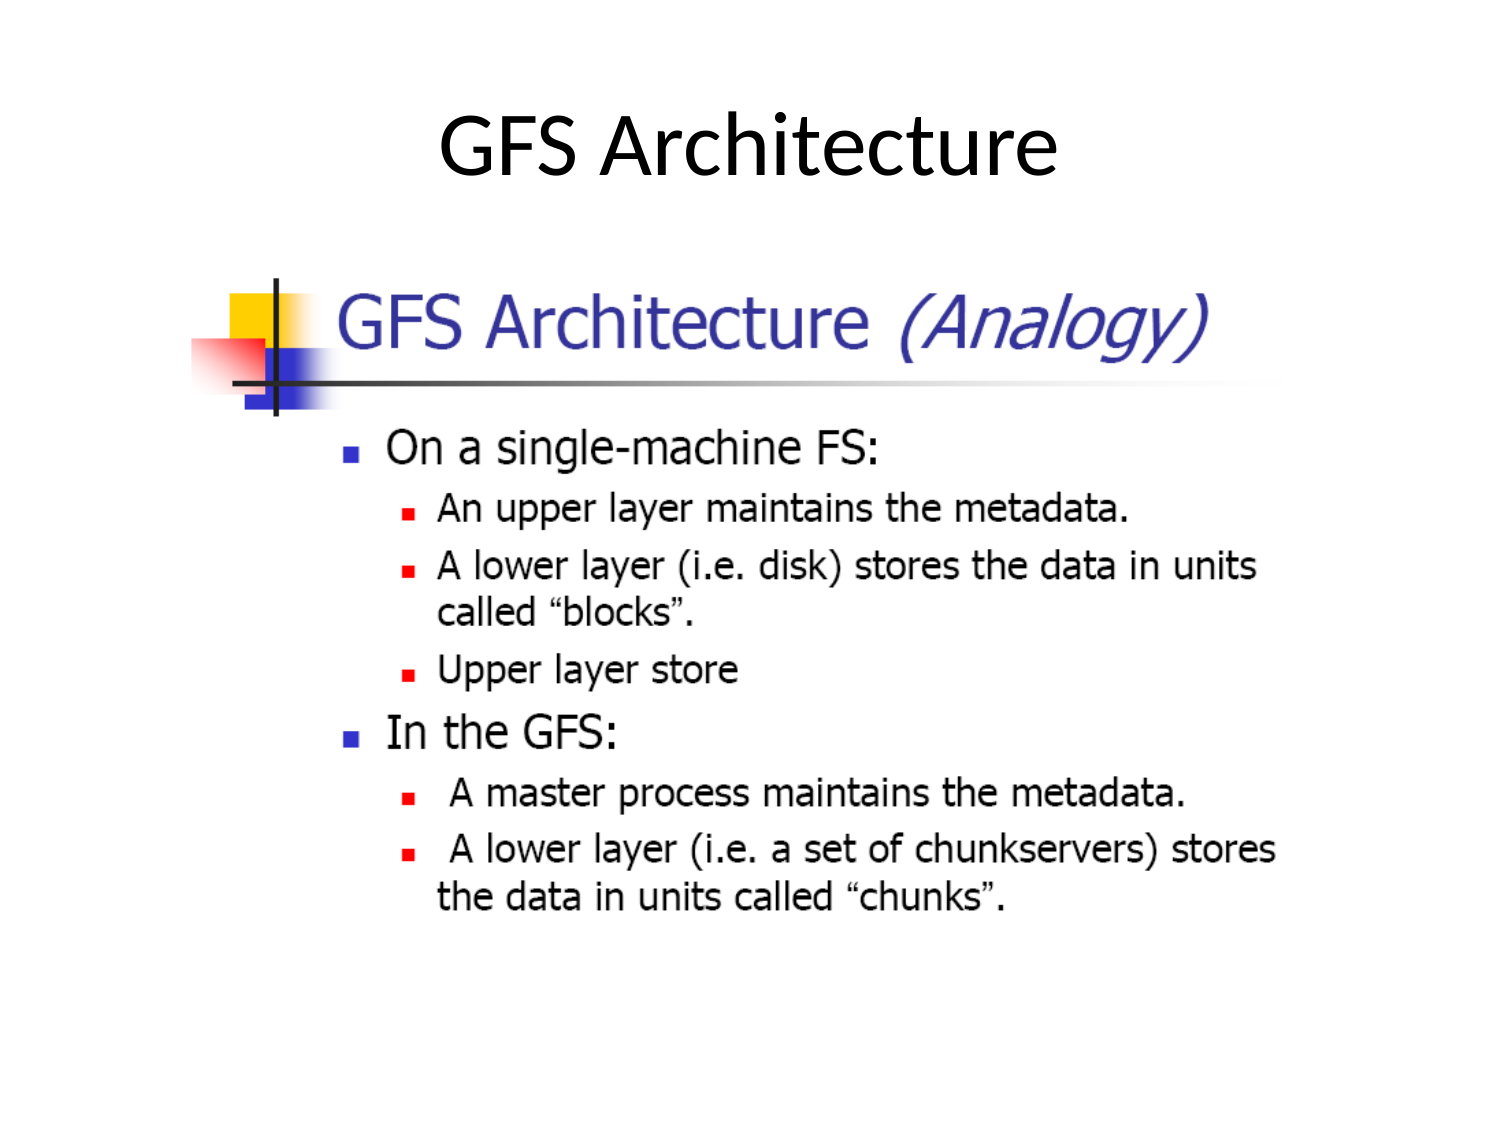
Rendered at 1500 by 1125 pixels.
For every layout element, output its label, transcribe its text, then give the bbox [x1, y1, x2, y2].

picture [171, 262, 1329, 1006]
text_box GFS Architecture [75, 45, 1425, 233]
